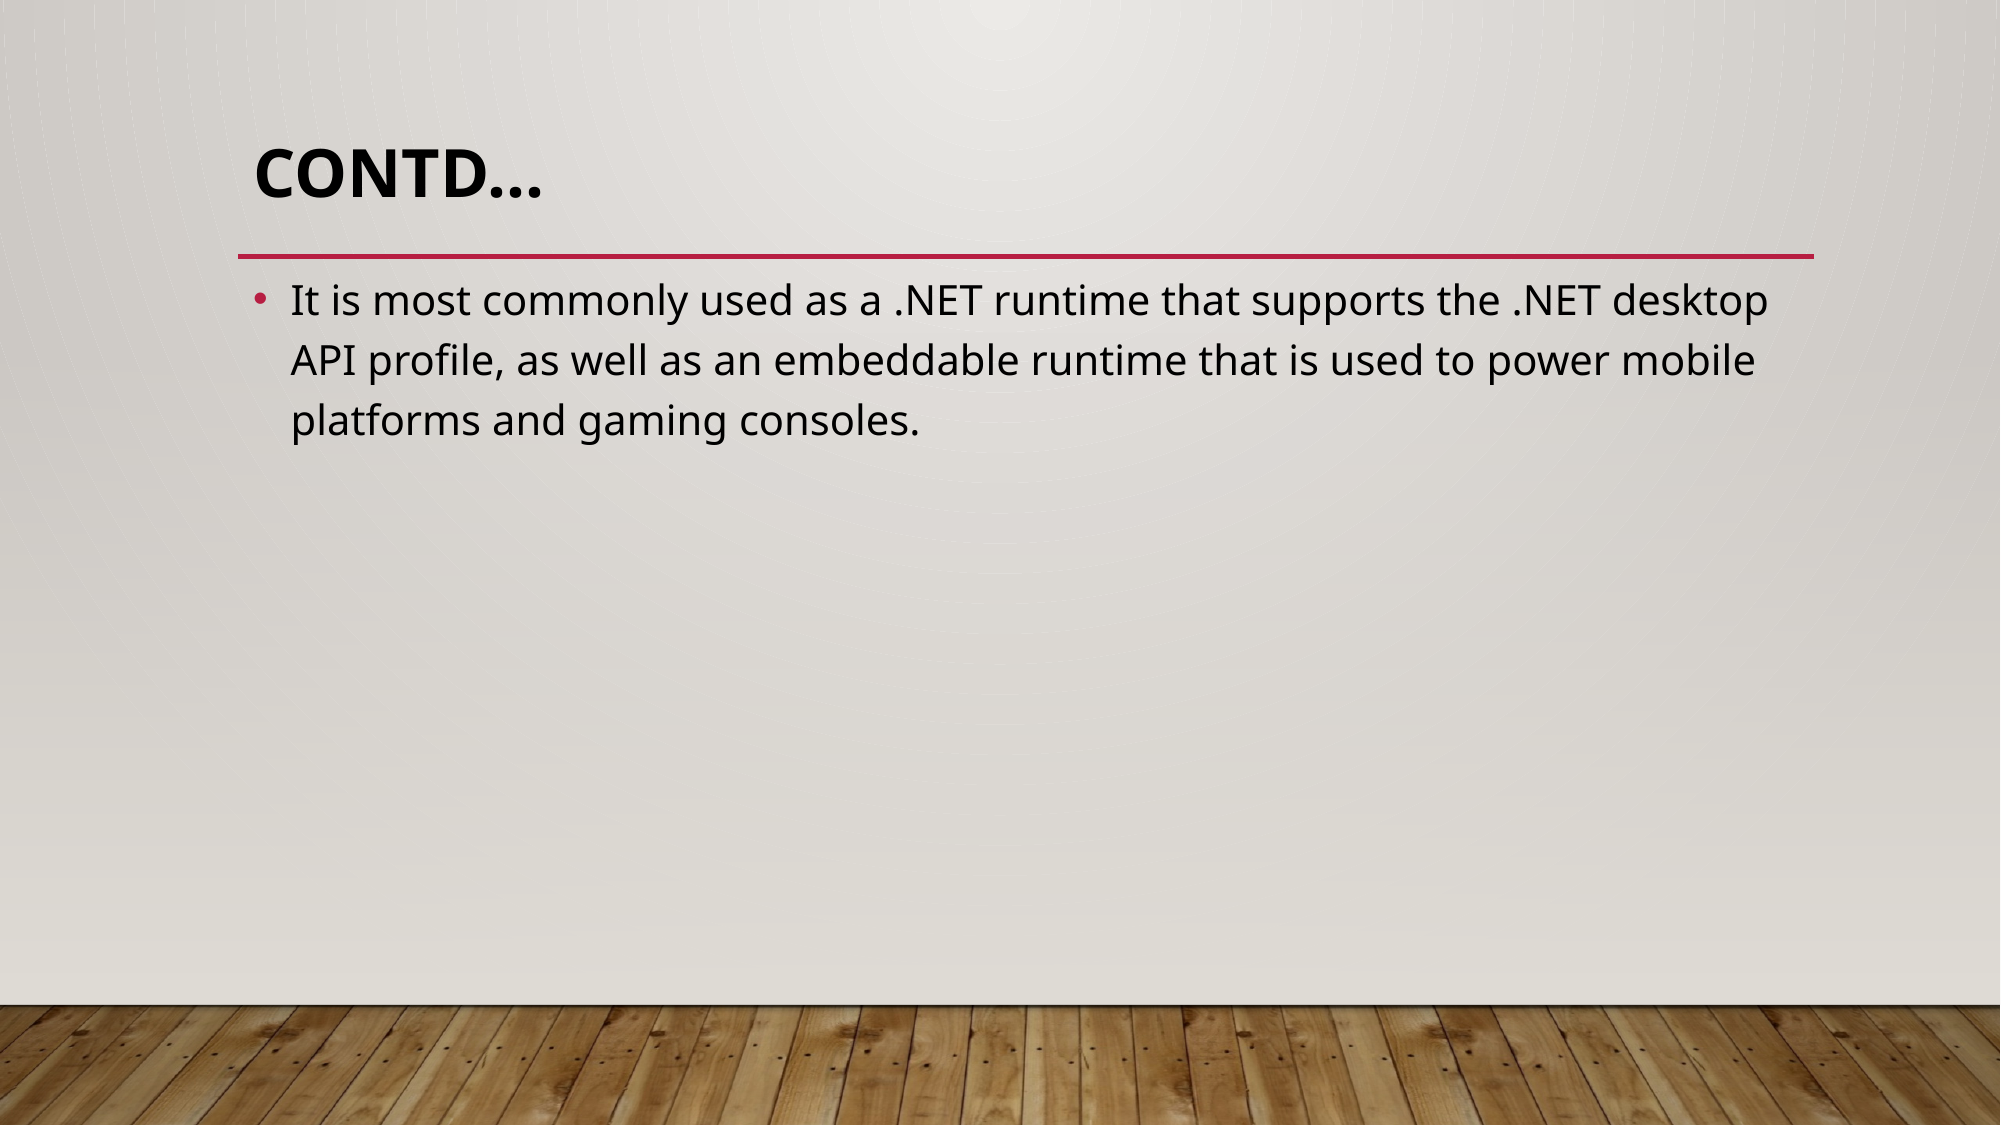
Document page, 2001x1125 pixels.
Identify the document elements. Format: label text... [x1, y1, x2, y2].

picture [0, 1005, 2000, 1125]
title Contd… [238, 131, 1814, 256]
list It is most commonly used as a .NET runtime that supports the .NET desktop API profile, as well as an embeddable runtime that is used to power mobile platforms and gaming consoles. [238, 256, 1814, 897]
